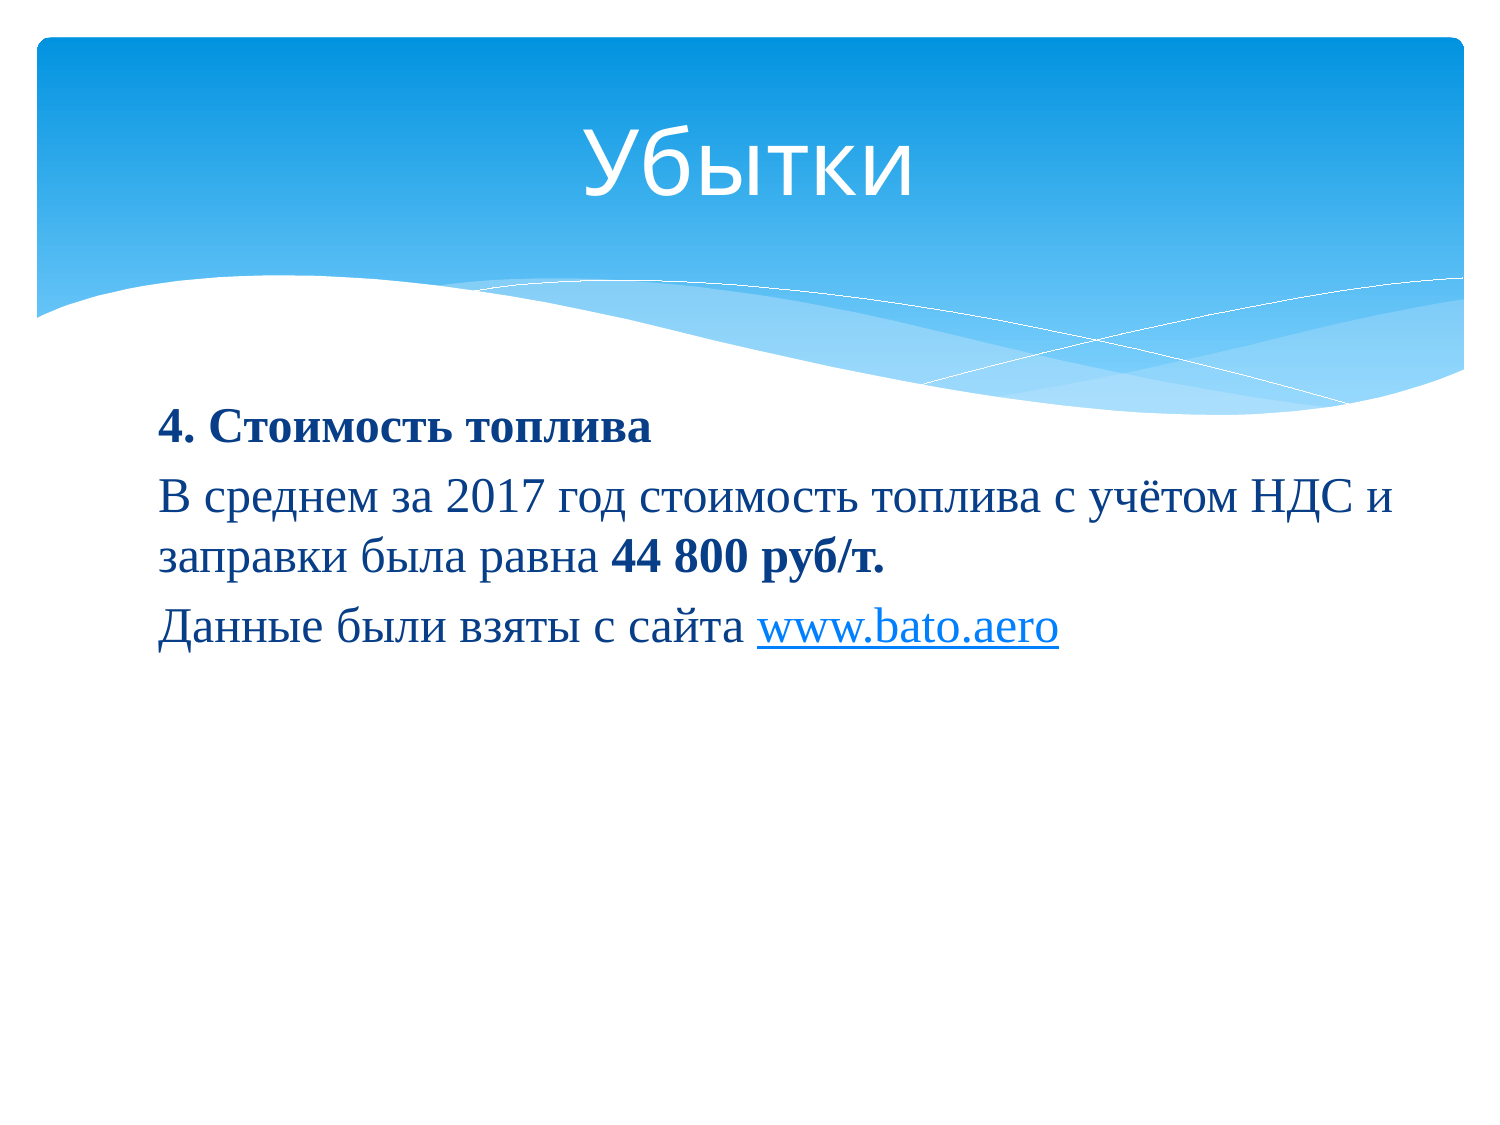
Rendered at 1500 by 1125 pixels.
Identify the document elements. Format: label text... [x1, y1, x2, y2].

title Убытки [75, 55, 1425, 261]
list 4. Стоимость топлива В среднем за 2017 год стоимость топлива с учётом НДС и заправки была равна 44 800 руб/т. Данные были взяты с сайта www.bato.aero [143, 385, 1412, 1083]
